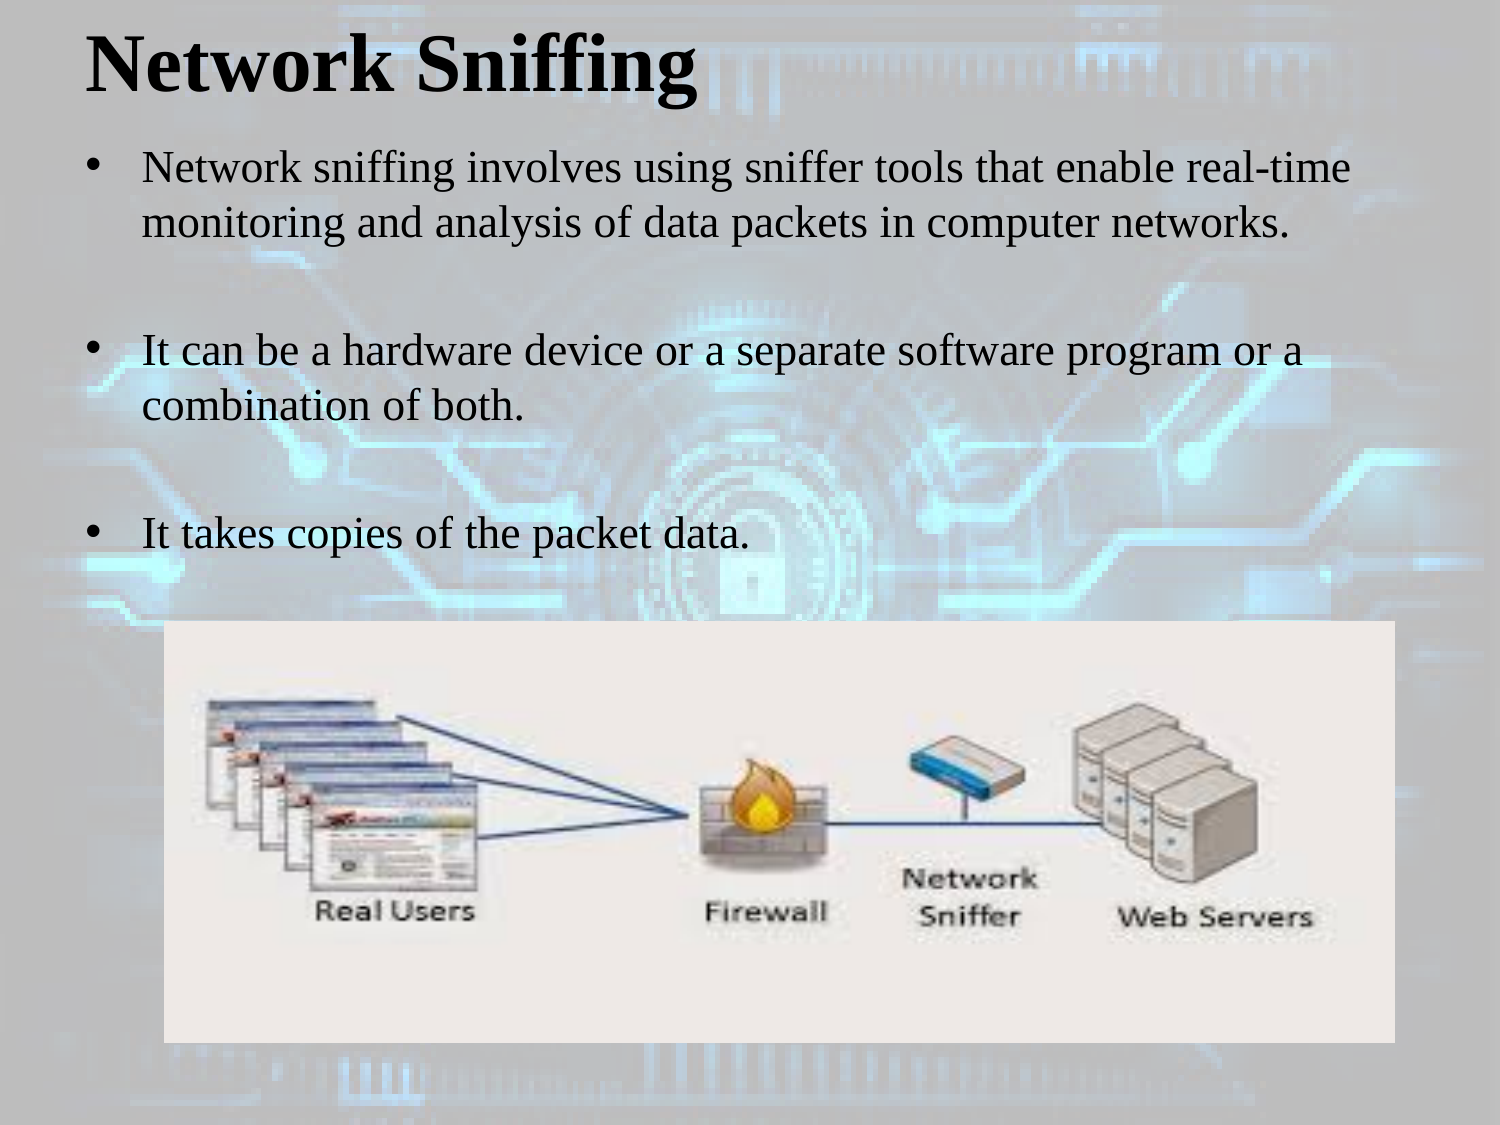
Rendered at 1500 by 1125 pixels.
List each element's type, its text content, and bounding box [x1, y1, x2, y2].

list Network sniffing involves using sniffer tools that enable real-time monitoring and analysis of data packets in computer networks. It can be a hardware device or a separate software program or a combination of both. It takes copies of the packet data. [70, 128, 1421, 610]
picture [163, 620, 1395, 1044]
title Network Sniffing [70, 0, 1421, 118]
